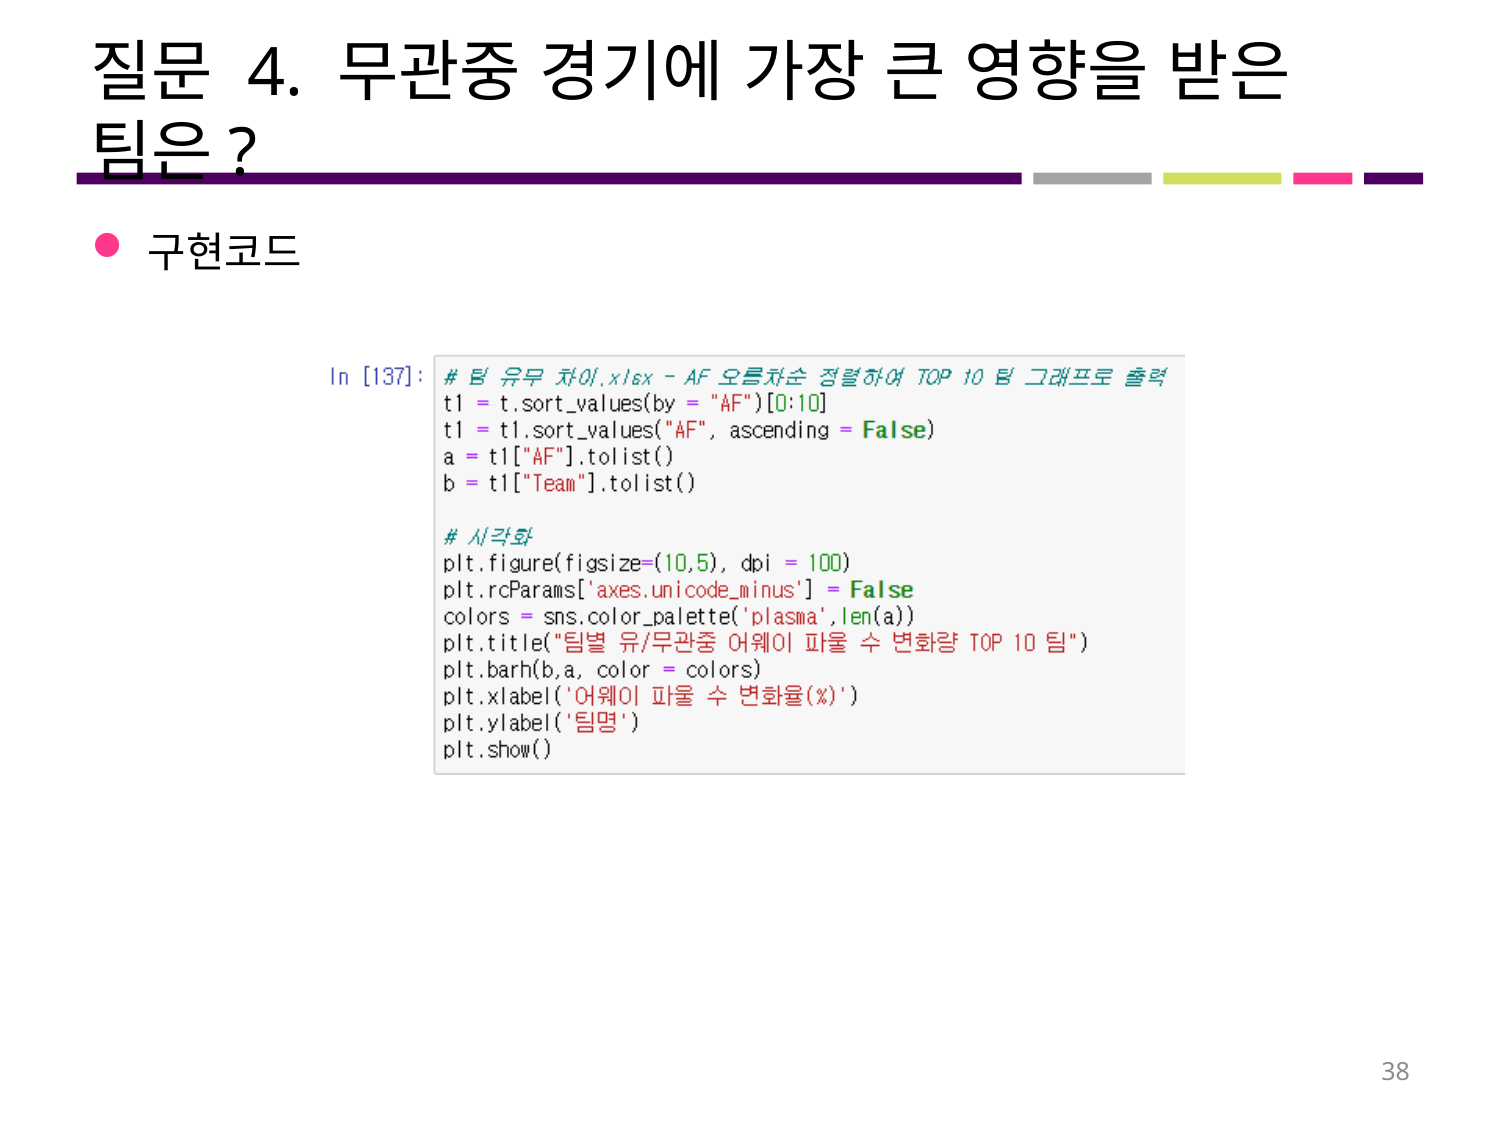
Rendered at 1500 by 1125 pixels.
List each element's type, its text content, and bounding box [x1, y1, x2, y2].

picture [315, 349, 1185, 776]
list 구현코드 [76, 208, 1427, 1024]
title 질문 4. 무관중 경기에 가장 큰 영향을 받은 팀은? [75, 45, 1425, 173]
slide_number 38 [1074, 1042, 1425, 1103]
